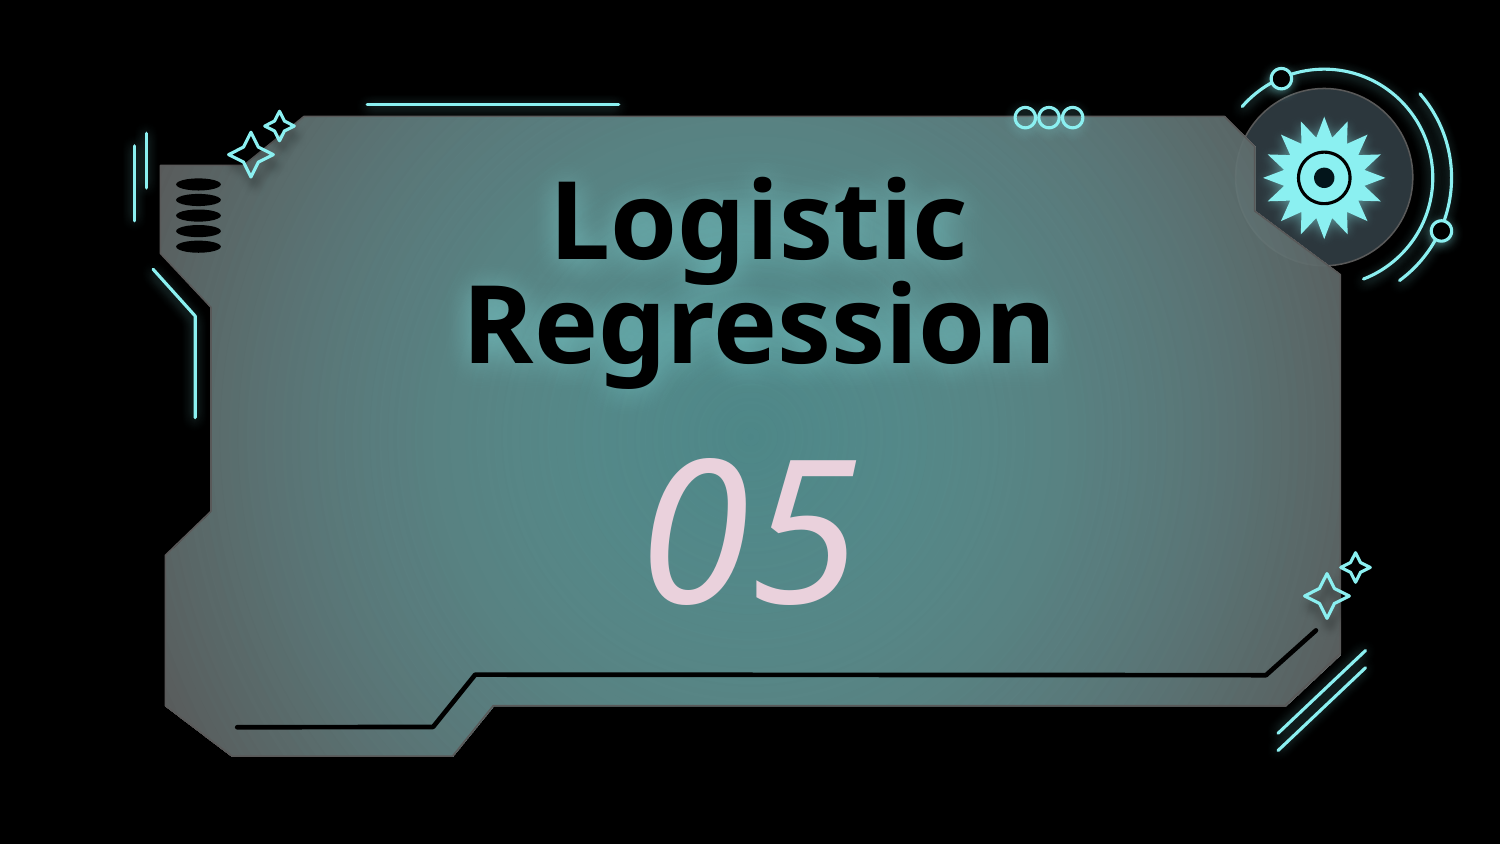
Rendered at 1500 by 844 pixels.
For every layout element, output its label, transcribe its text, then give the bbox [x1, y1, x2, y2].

text_box 05 [374, 396, 1125, 652]
title Logistic Regression [295, 161, 1223, 379]
